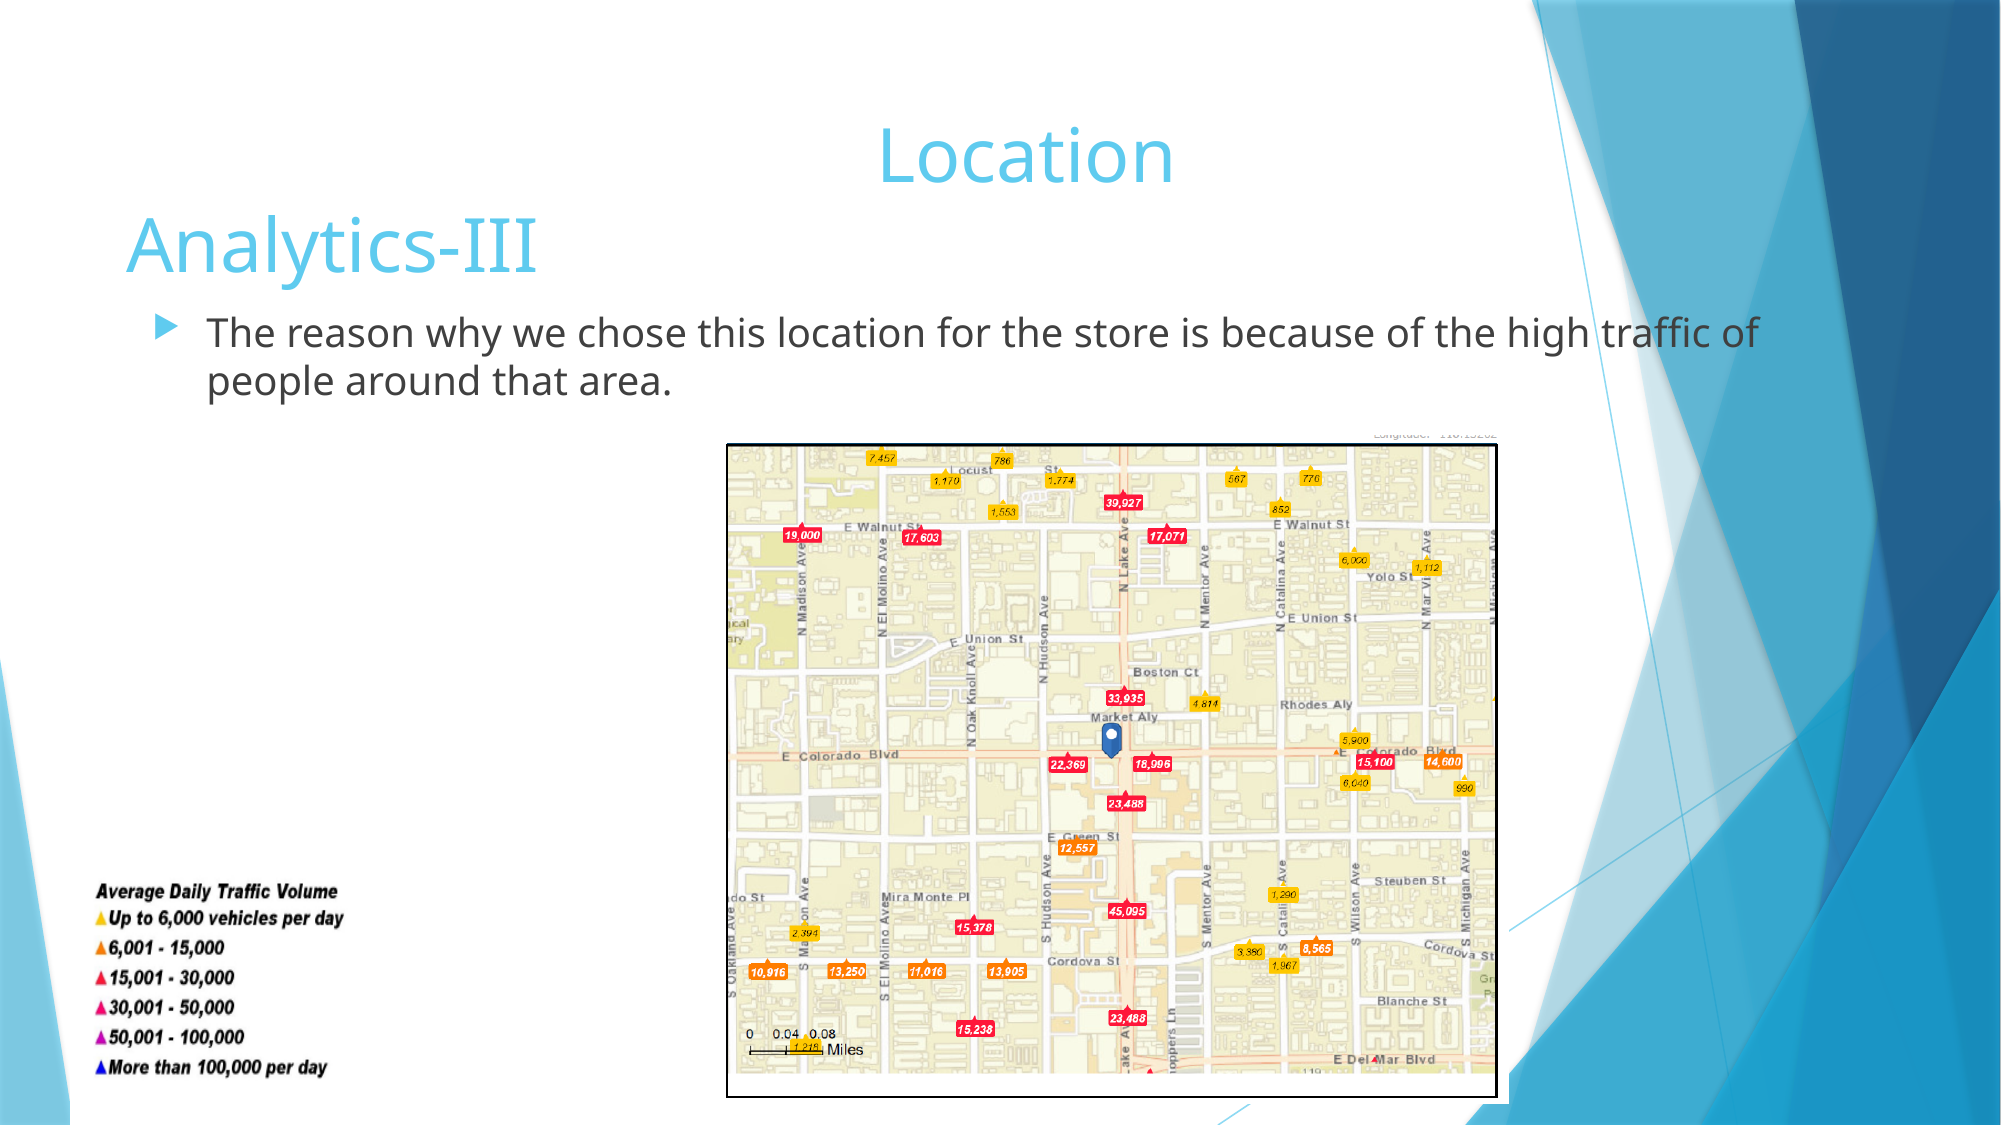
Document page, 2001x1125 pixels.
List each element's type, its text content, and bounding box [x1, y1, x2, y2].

title Location Analytics-III [111, 99, 1522, 317]
list The reason why we chose this location for the store is because of the high traffic of people around that area. [137, 299, 1863, 412]
picture [712, 435, 1510, 1105]
picture [69, 865, 364, 1125]
